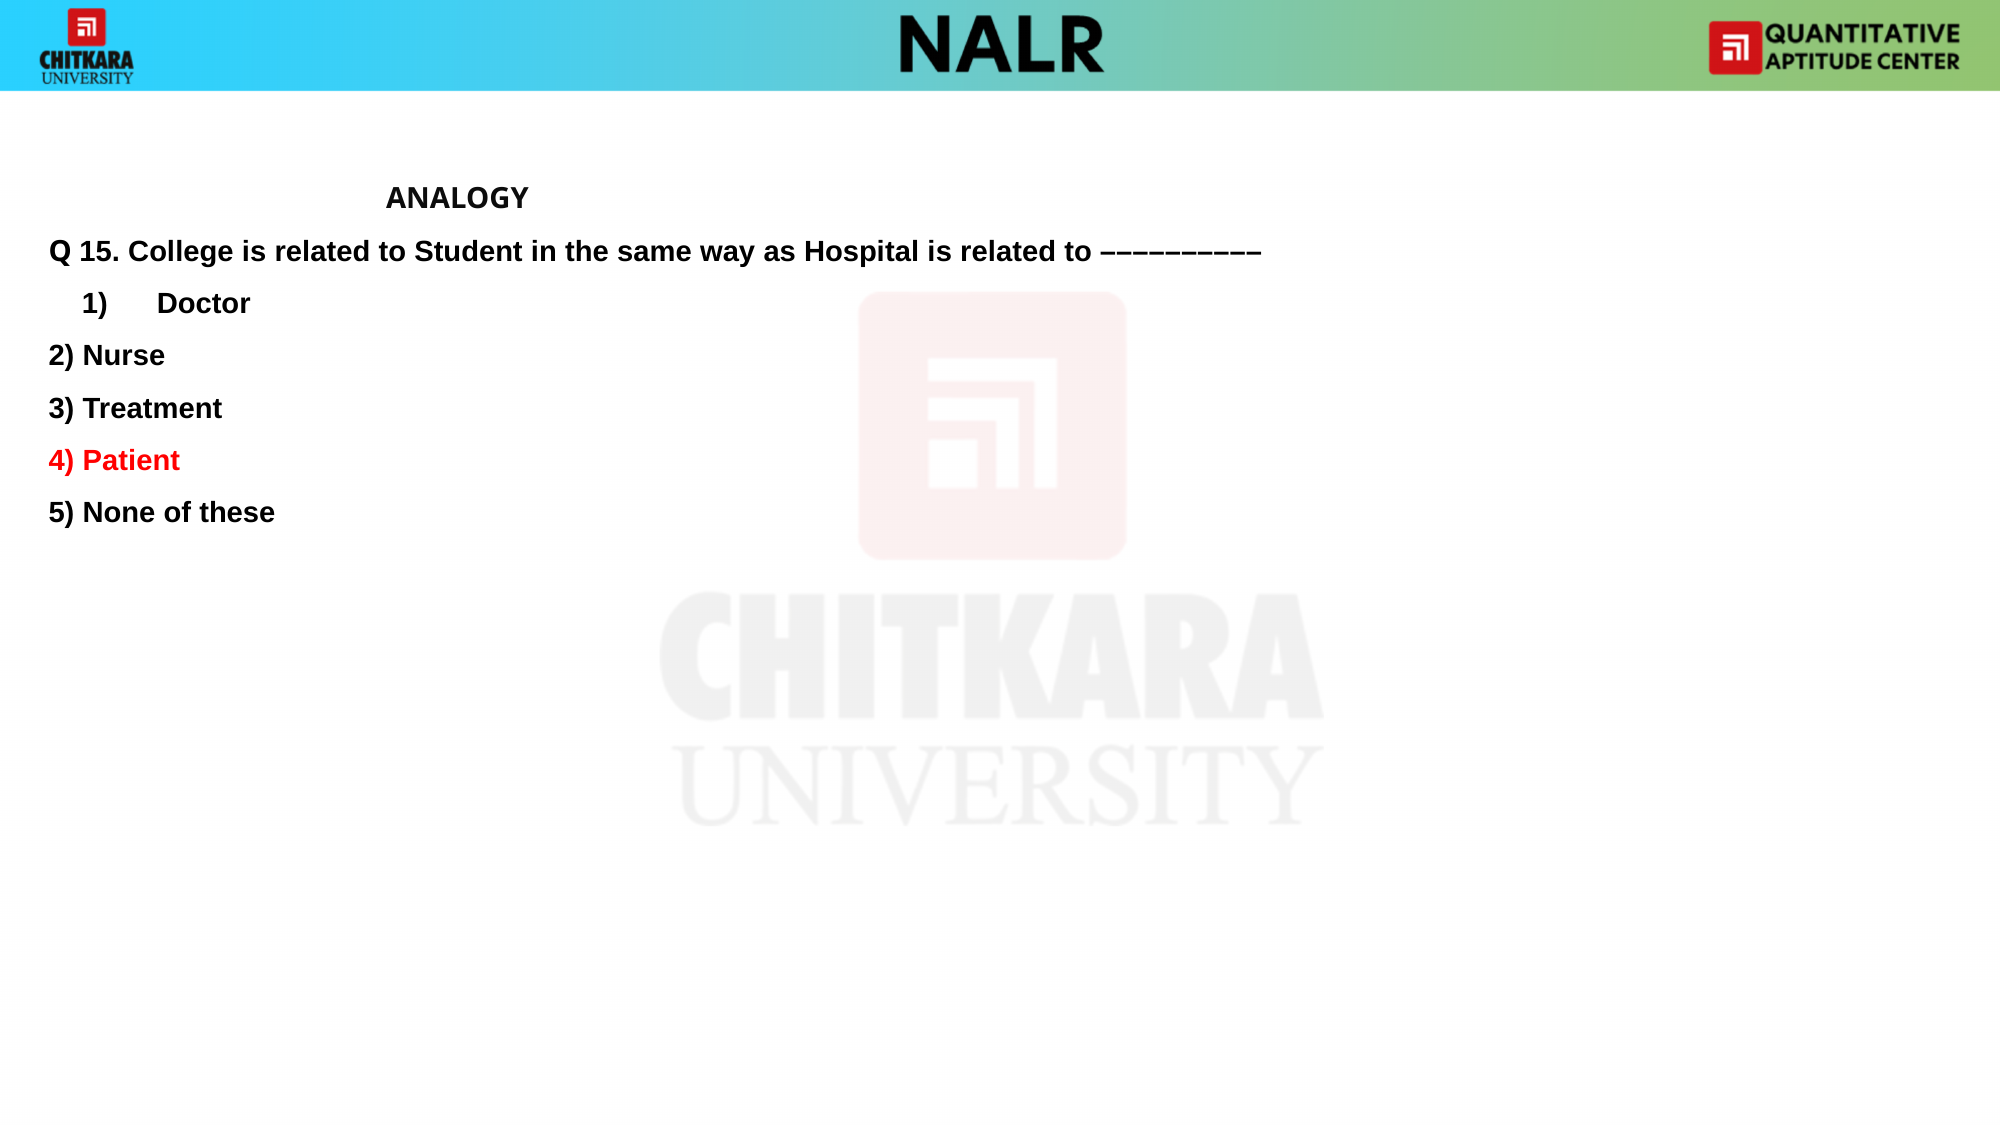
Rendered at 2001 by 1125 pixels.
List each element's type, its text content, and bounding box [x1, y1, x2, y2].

title [41, 31, 1959, 142]
list ANALOGY Q 15. College is related to Student in the same way as Hospital is related to –––––––––– Doctor 2) Nurse 3) Treatment 4) Patient 5) None of these [33, 175, 1959, 1053]
picture [0, 0, 2000, 1125]
